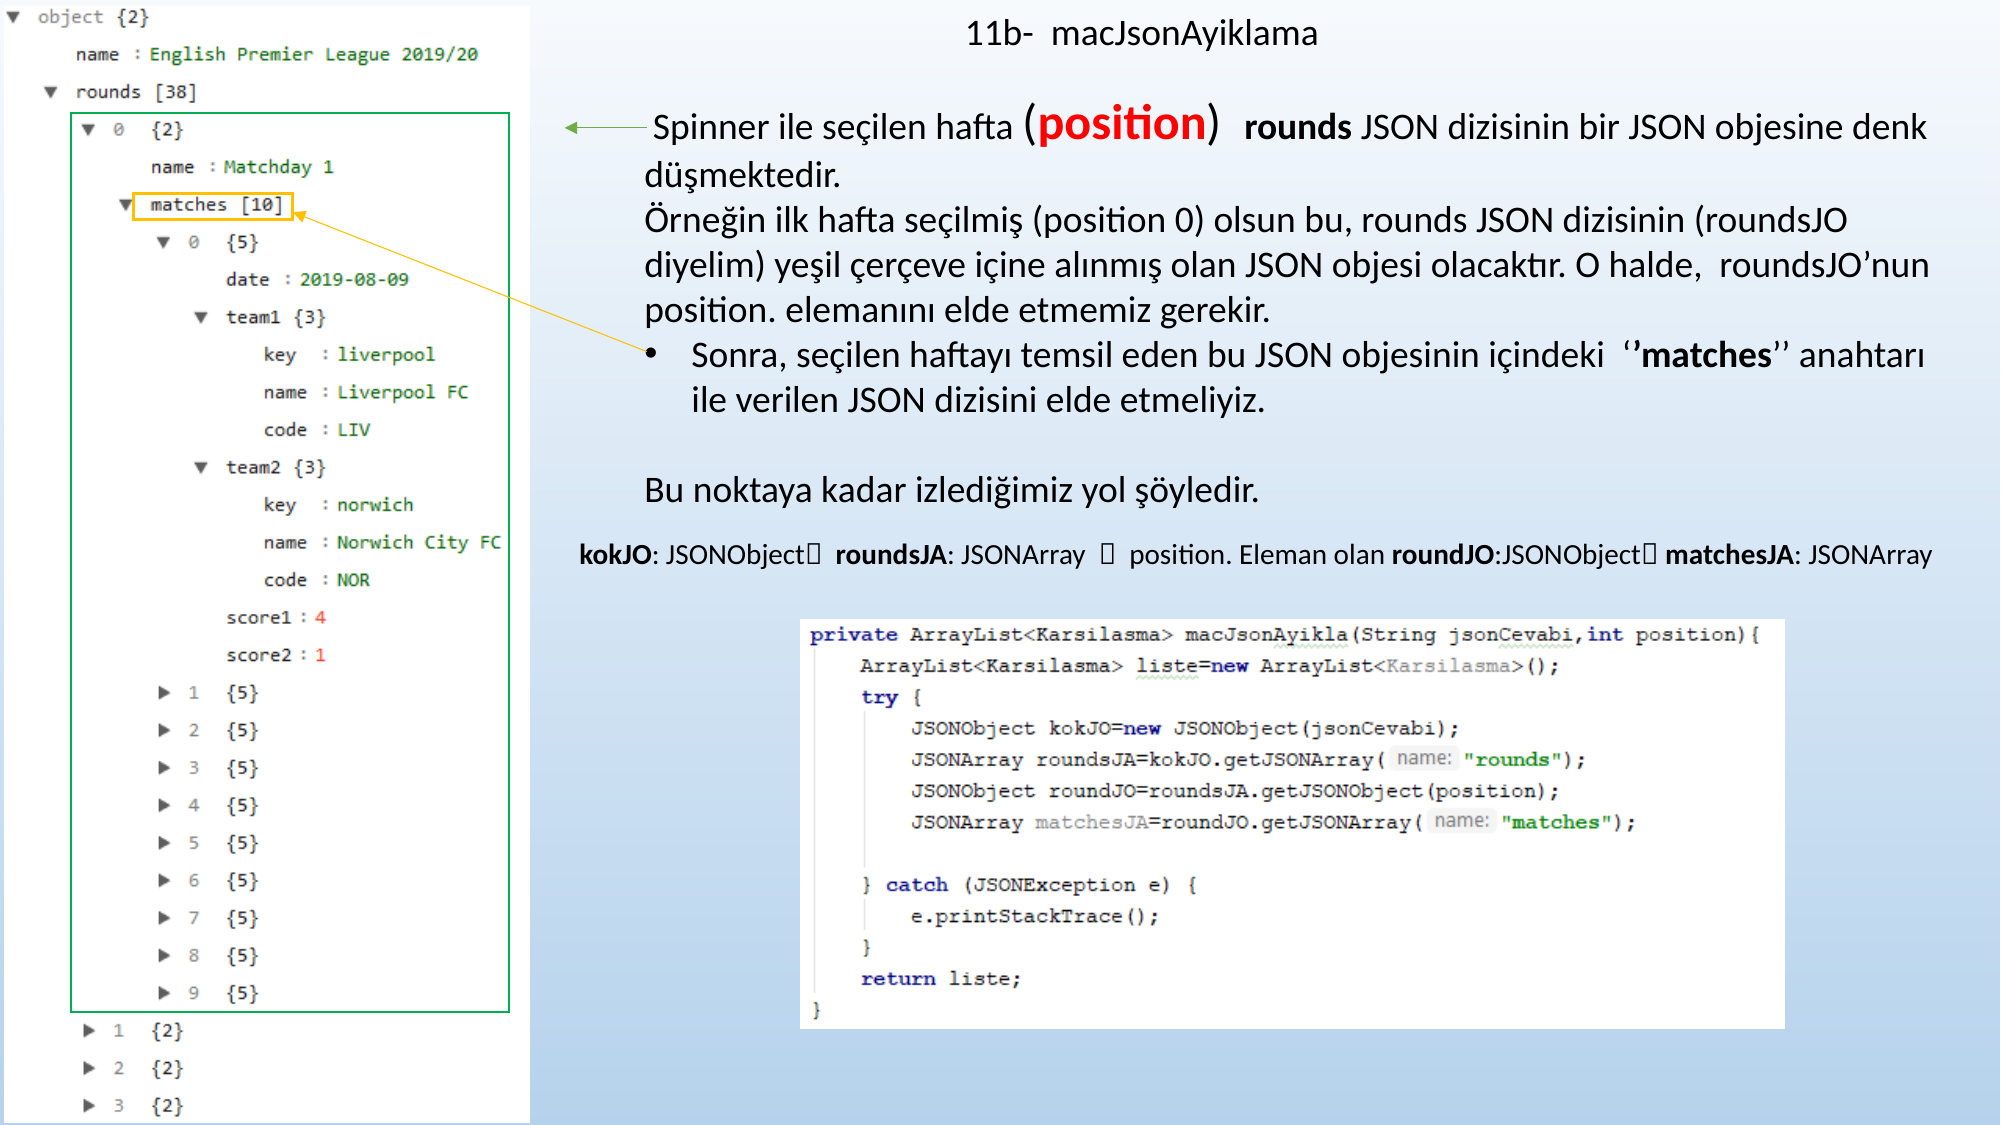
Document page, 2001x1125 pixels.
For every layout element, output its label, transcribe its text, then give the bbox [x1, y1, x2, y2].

picture [4, 6, 530, 1123]
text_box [292, 212, 647, 352]
text_box kokJO: JSONObject roundsJA: JSONArray  position. Eleman olan roundJO:JSONObject matchesJA: JSONArray [564, 527, 1985, 578]
text_box Spinner ile seçilen hafta (position) rounds JSON dizisinin bir JSON objesine denk düşmektedir. Örneğin ilk hafta seçilmiş (position 0) olsun bu, rounds JSON dizisinin (roundsJO diyelim) yeşil çerçeve içine alınmış olan JSON objesi olacaktır. O halde, roundsJO’nun position. elemanını elde etmemiz gerekir. Sonra, seçilen haftayı temsil eden bu JSON objesinin içindeki ‘’matches’’ anahtarı ile verilen JSON dizisini elde etmeliyiz. Bu noktaya kadar izlediğimiz yol şöyledir. [629, 82, 1956, 517]
text_box 11b- macJsonAyiklama [949, 0, 1343, 61]
picture [800, 619, 1785, 1029]
